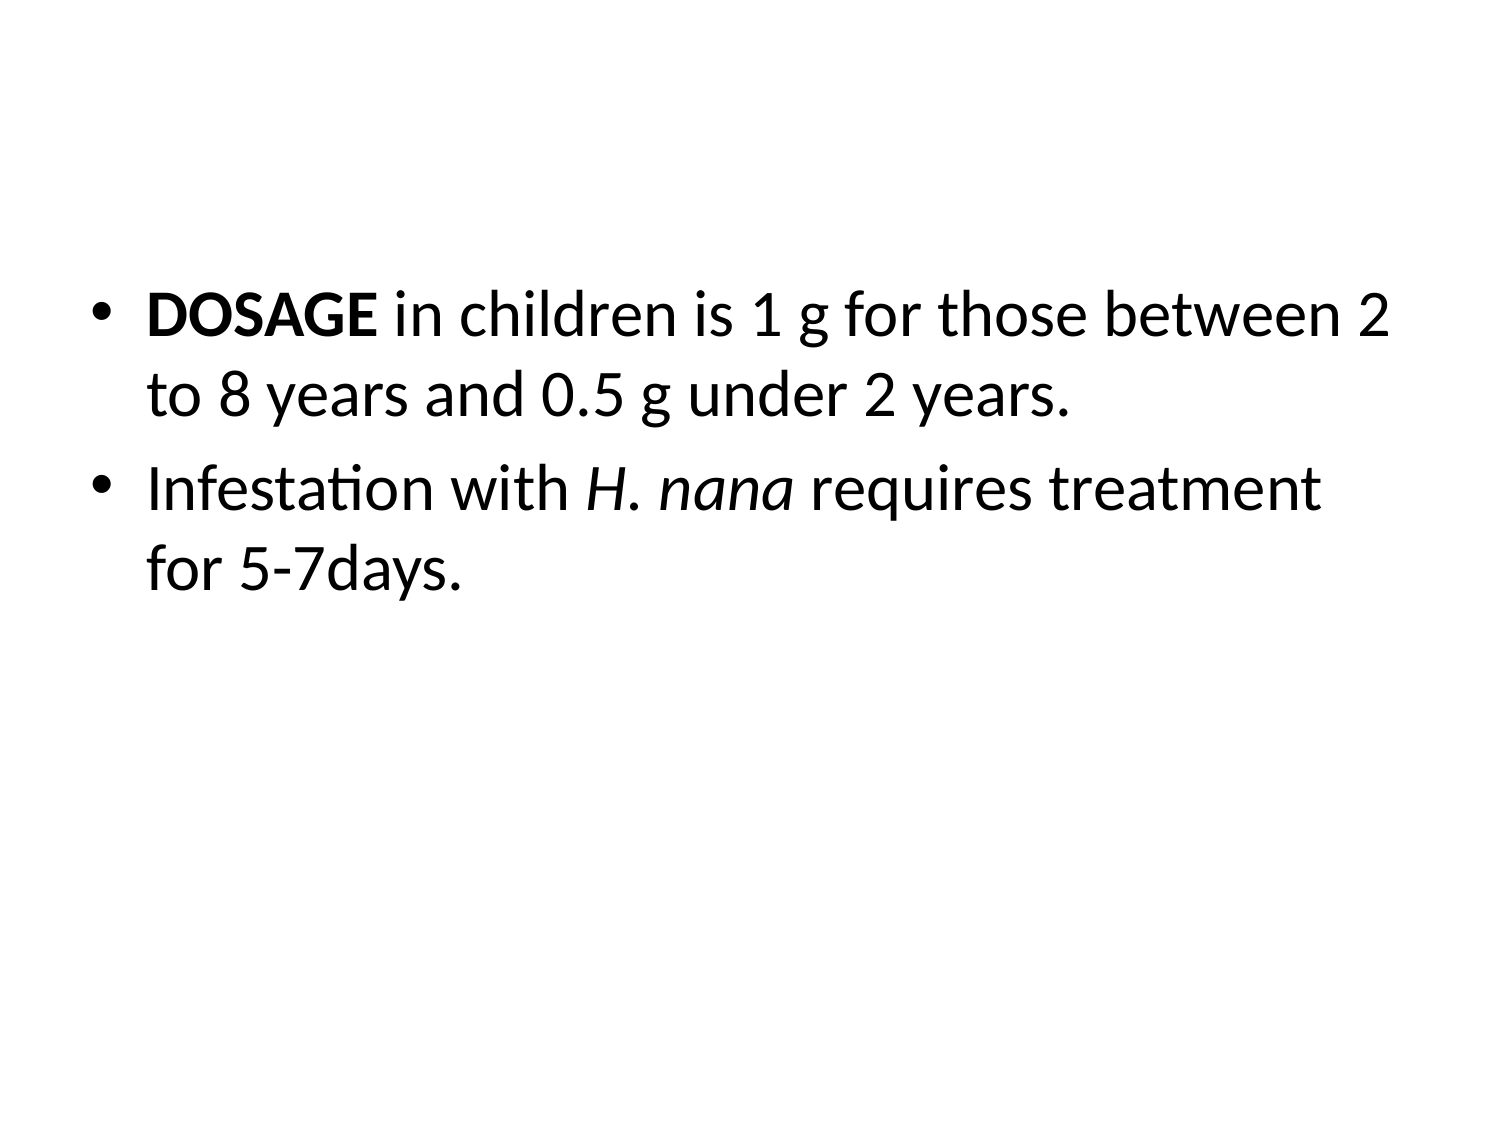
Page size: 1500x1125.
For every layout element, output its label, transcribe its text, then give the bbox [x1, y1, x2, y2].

list DOSAGE in children is 1 g for those between 2 to 8 years and 0.5 g under 2 years. Infestation with H. nana requires treatment for 5-7days. [75, 262, 1425, 1005]
